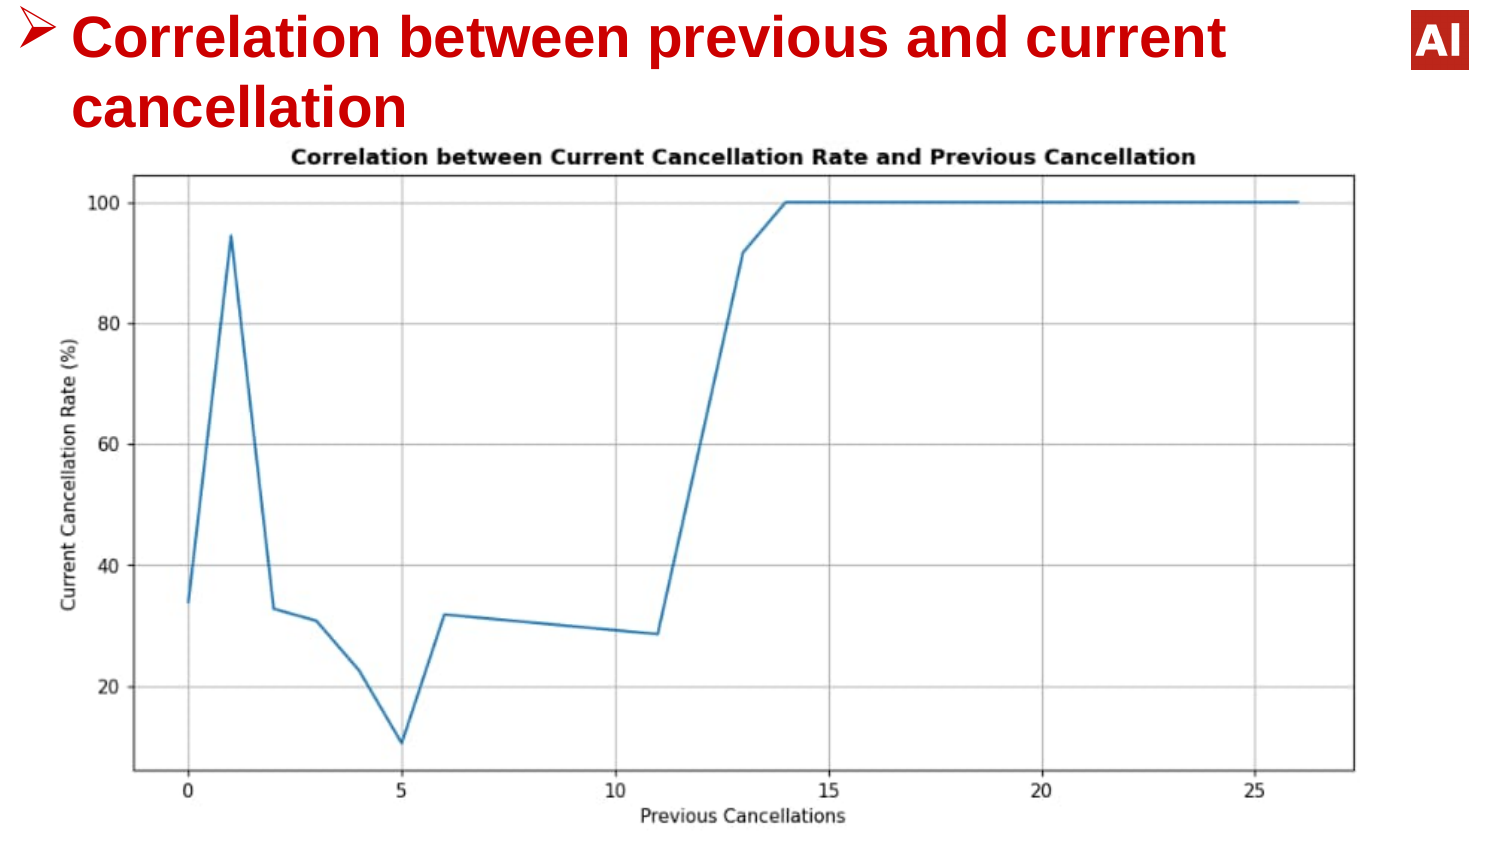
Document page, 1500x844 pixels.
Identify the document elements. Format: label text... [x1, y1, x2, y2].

picture [1411, 10, 1469, 70]
picture [46, 140, 1376, 844]
title Correlation between previous and current cancellation [0, 30, 1433, 155]
